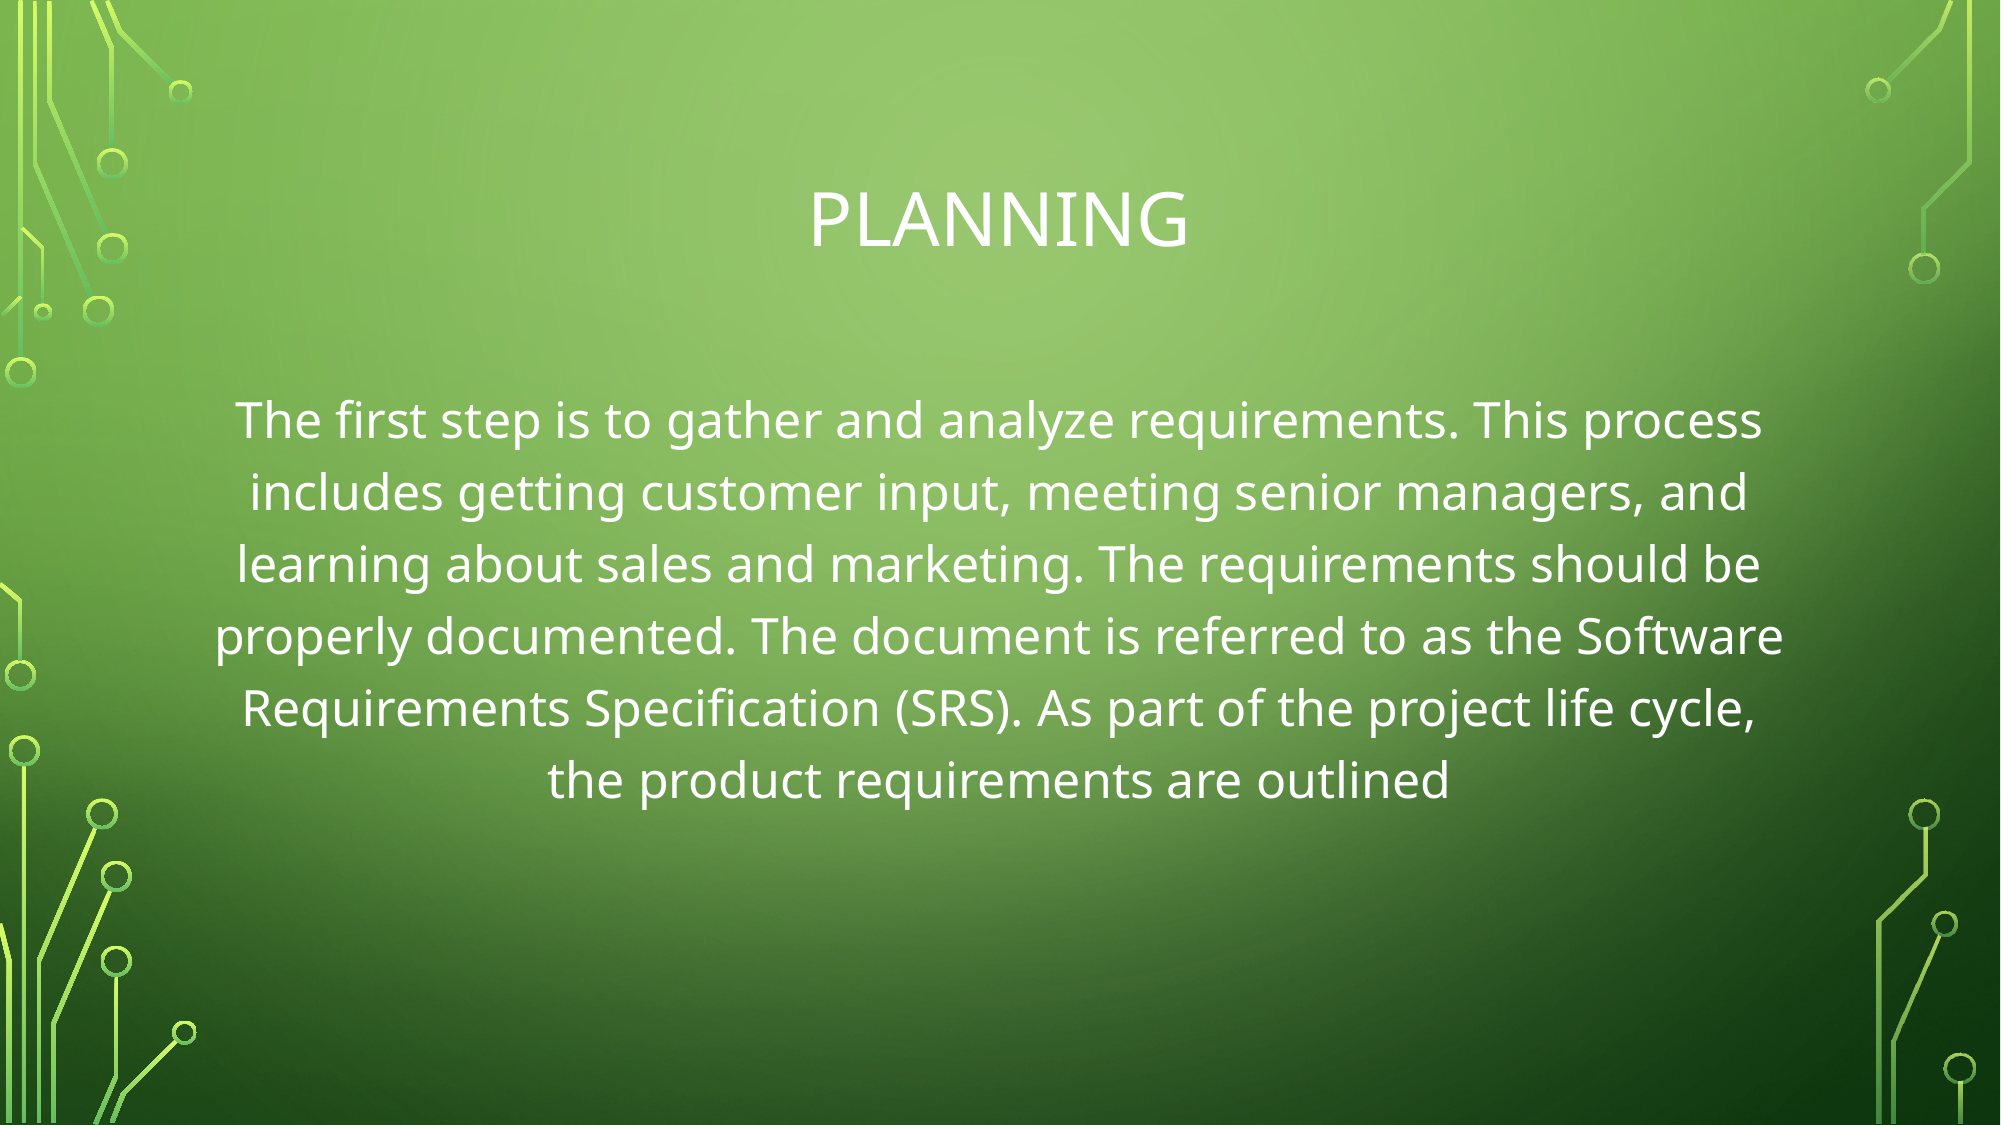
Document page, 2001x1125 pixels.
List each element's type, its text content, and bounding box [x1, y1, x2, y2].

title Planning [187, 101, 1813, 344]
list The first step is to gather and analyze requirements. This process includes getting customer input, meeting senior managers, and learning about sales and marketing. The requirements should be properly documented. The document is referred to as the Software Requirements Specification (SRS). As part of the project life cycle, the product requirements are outlined [187, 369, 1813, 950]
